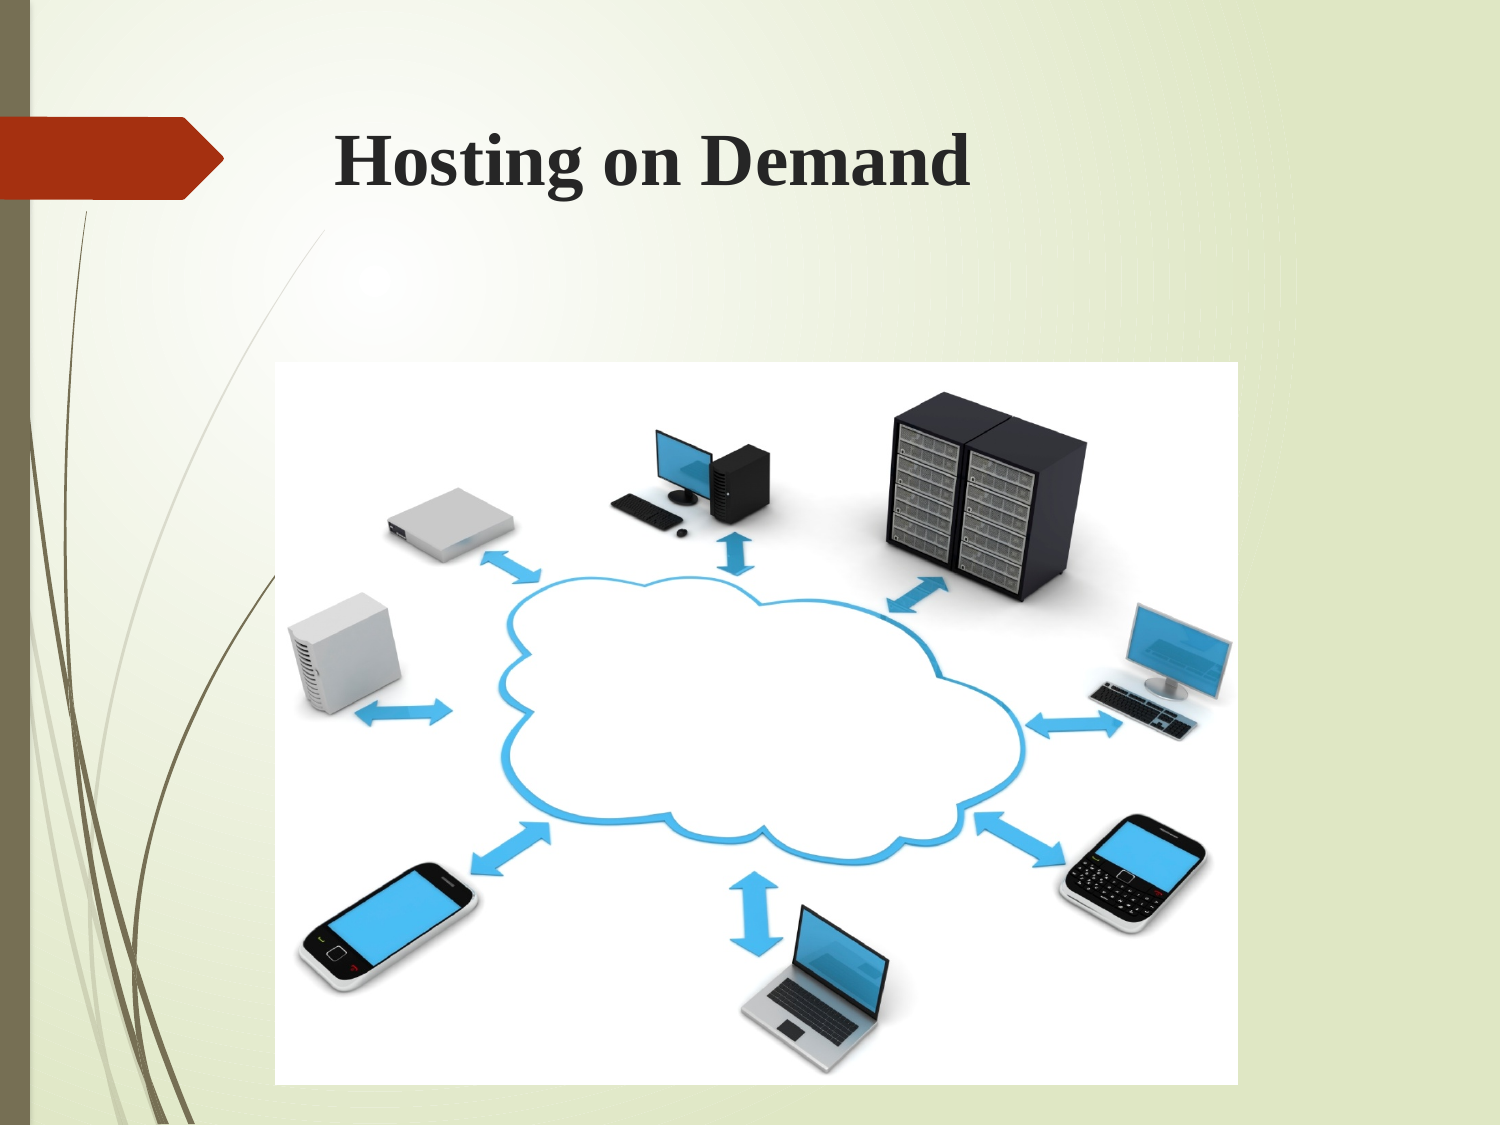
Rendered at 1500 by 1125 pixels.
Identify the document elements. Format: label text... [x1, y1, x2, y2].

picture [274, 362, 1238, 1085]
title Hosting on Demand [319, 102, 1400, 313]
list What is hosting?? [318, 350, 1400, 970]
